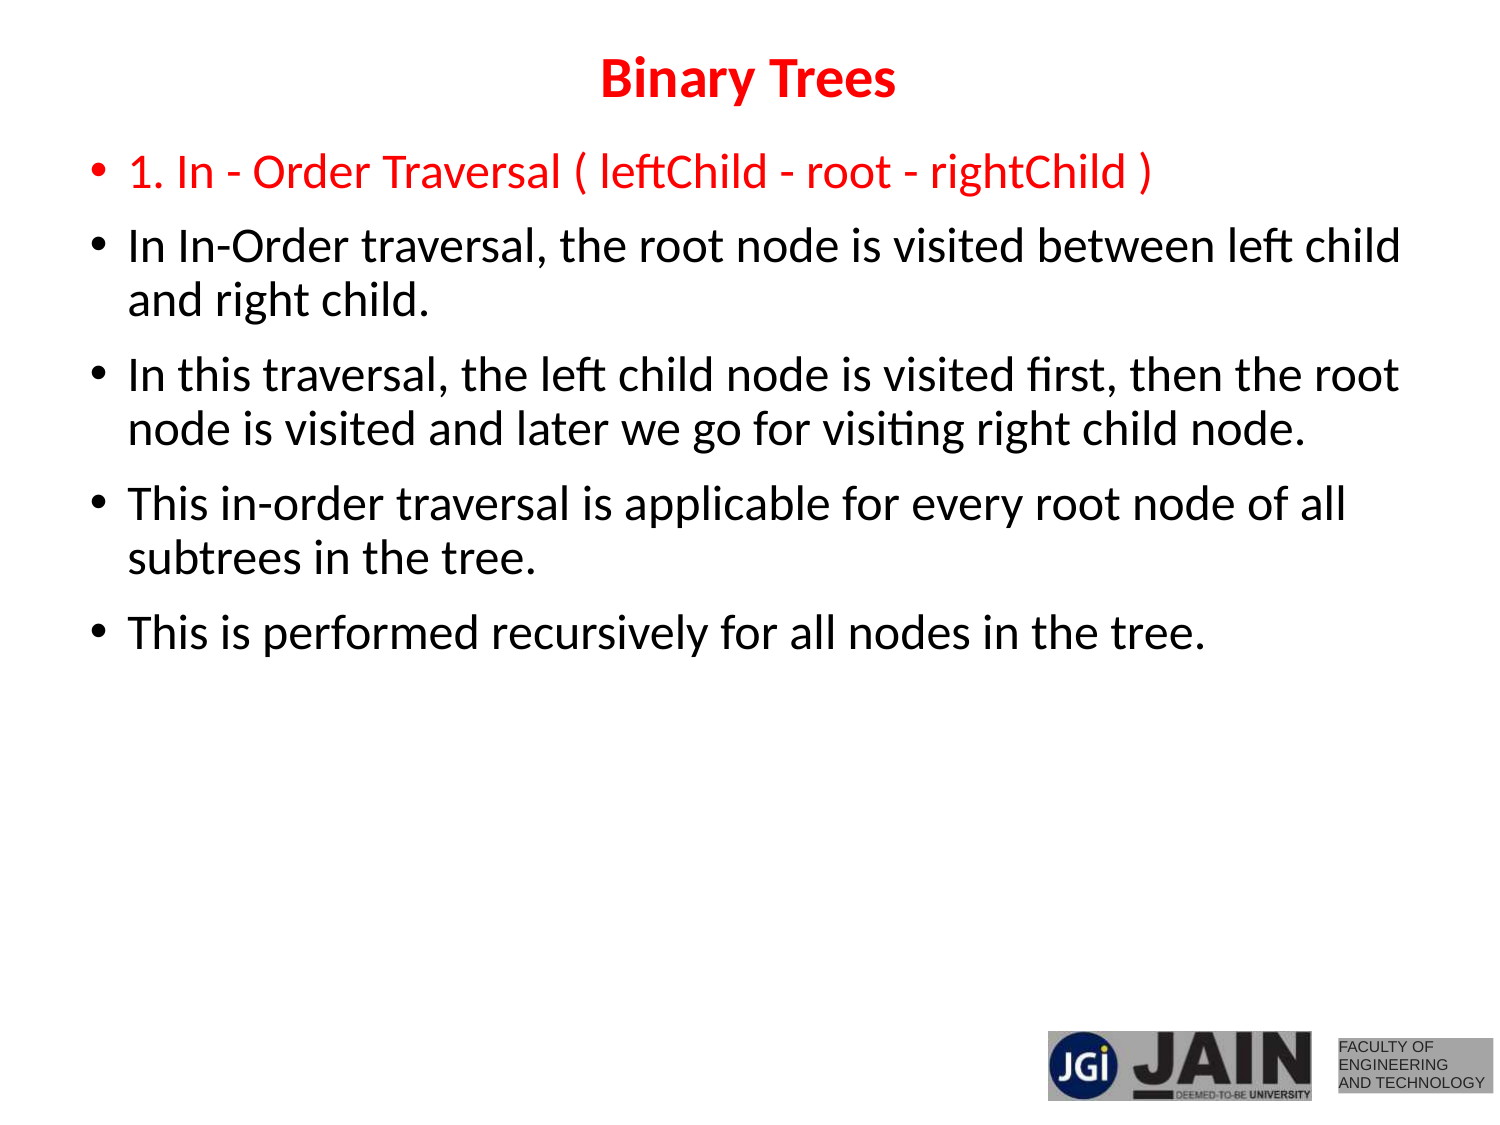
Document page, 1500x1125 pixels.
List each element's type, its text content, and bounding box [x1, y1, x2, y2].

text_box Binary Trees [73, 39, 1424, 133]
text_box 1. In - Order Traversal ( leftChild - root - rightChild ) In In-Order traversal, the root node is visited between left child and right child. In this traversal, the left child node is visited first, then the root node is visited and later we go for visiting right child node. This in-order traversal is applicable for every root node of all subtrees in the tree. This is performed recursively for all nodes in the tree. [74, 137, 1425, 1066]
picture [1048, 1031, 1312, 1101]
text_box FACULTY OF ENGINEERING AND TECHNOLOGY [1338, 1038, 1494, 1094]
